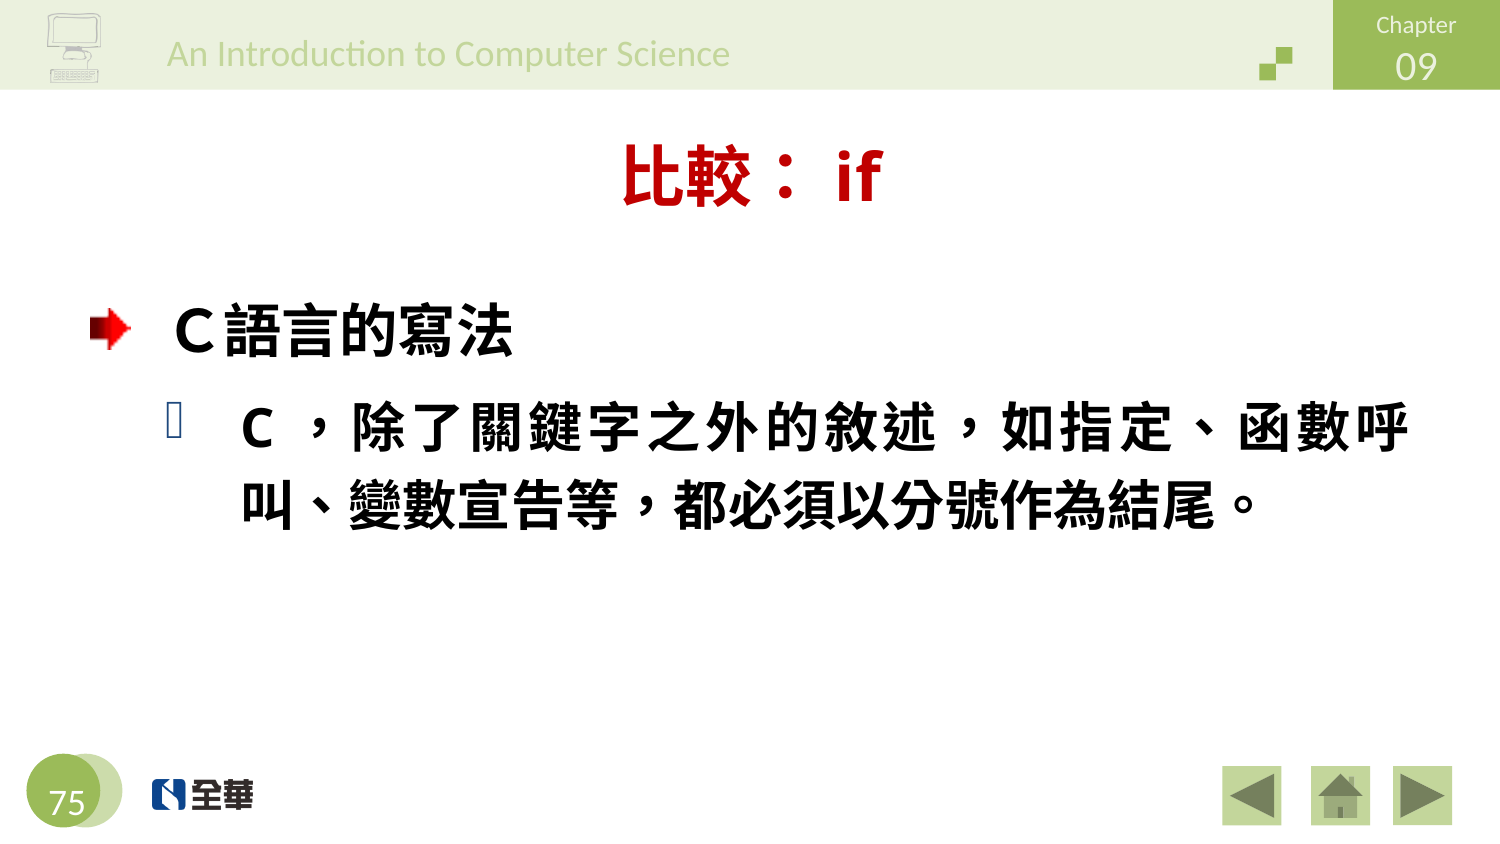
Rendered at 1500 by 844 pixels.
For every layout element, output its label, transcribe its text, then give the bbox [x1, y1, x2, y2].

picture [47, 13, 101, 83]
title 比較：if [75, 104, 1425, 245]
picture [152, 779, 253, 810]
list Ｃ語言的寫法 C，除了關鍵字之外的敘述，如指定、函數呼叫、變數宣告等，都必須以分號作為結尾。 [75, 272, 1425, 754]
picture [90, 308, 131, 350]
